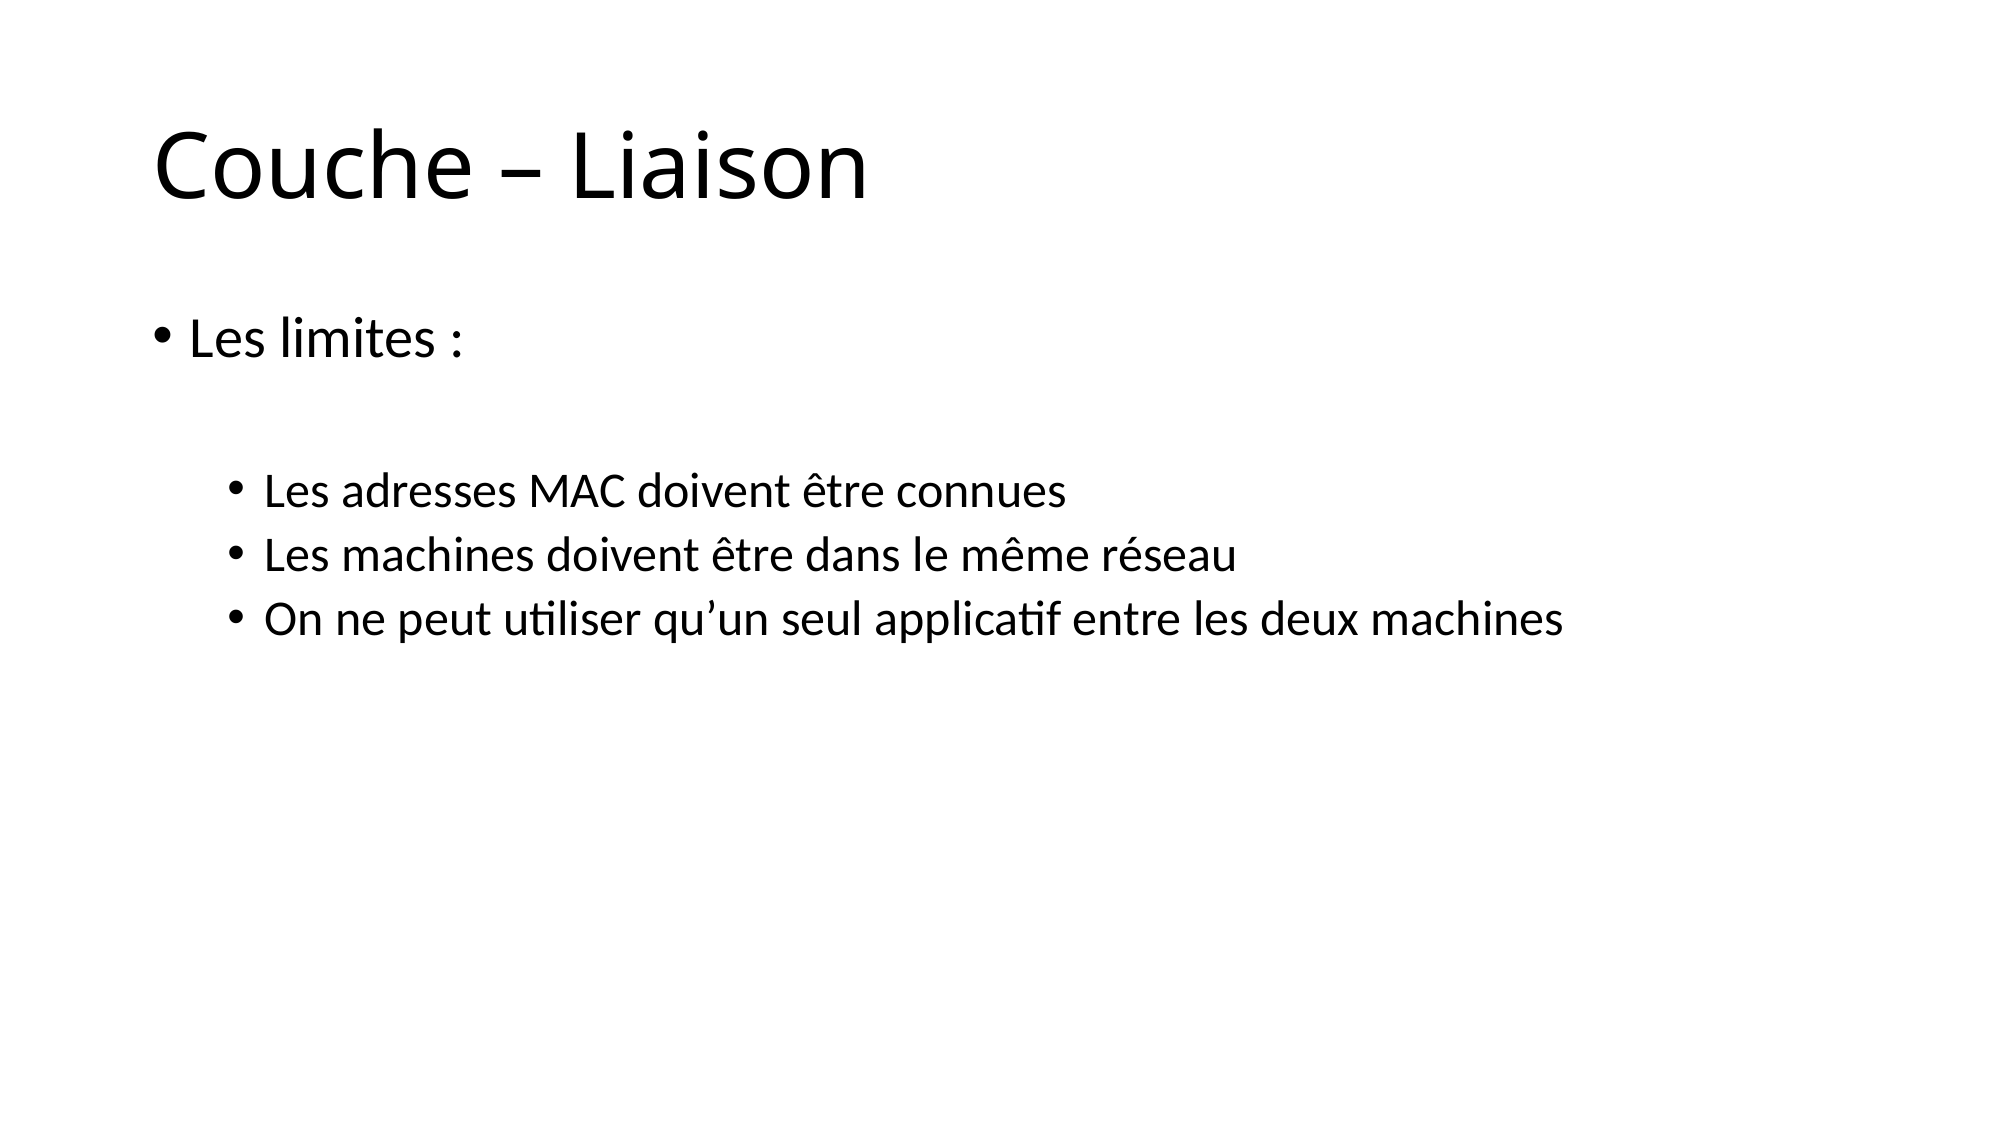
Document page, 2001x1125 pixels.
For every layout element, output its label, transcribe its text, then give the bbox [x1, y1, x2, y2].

list Les limites : Les adresses MAC doivent être connues Les machines doivent être dans le même réseau On ne peut utiliser qu’un seul applicatif entre les deux machines [137, 299, 1863, 1014]
title Couche – Liaison [137, 59, 1863, 278]
